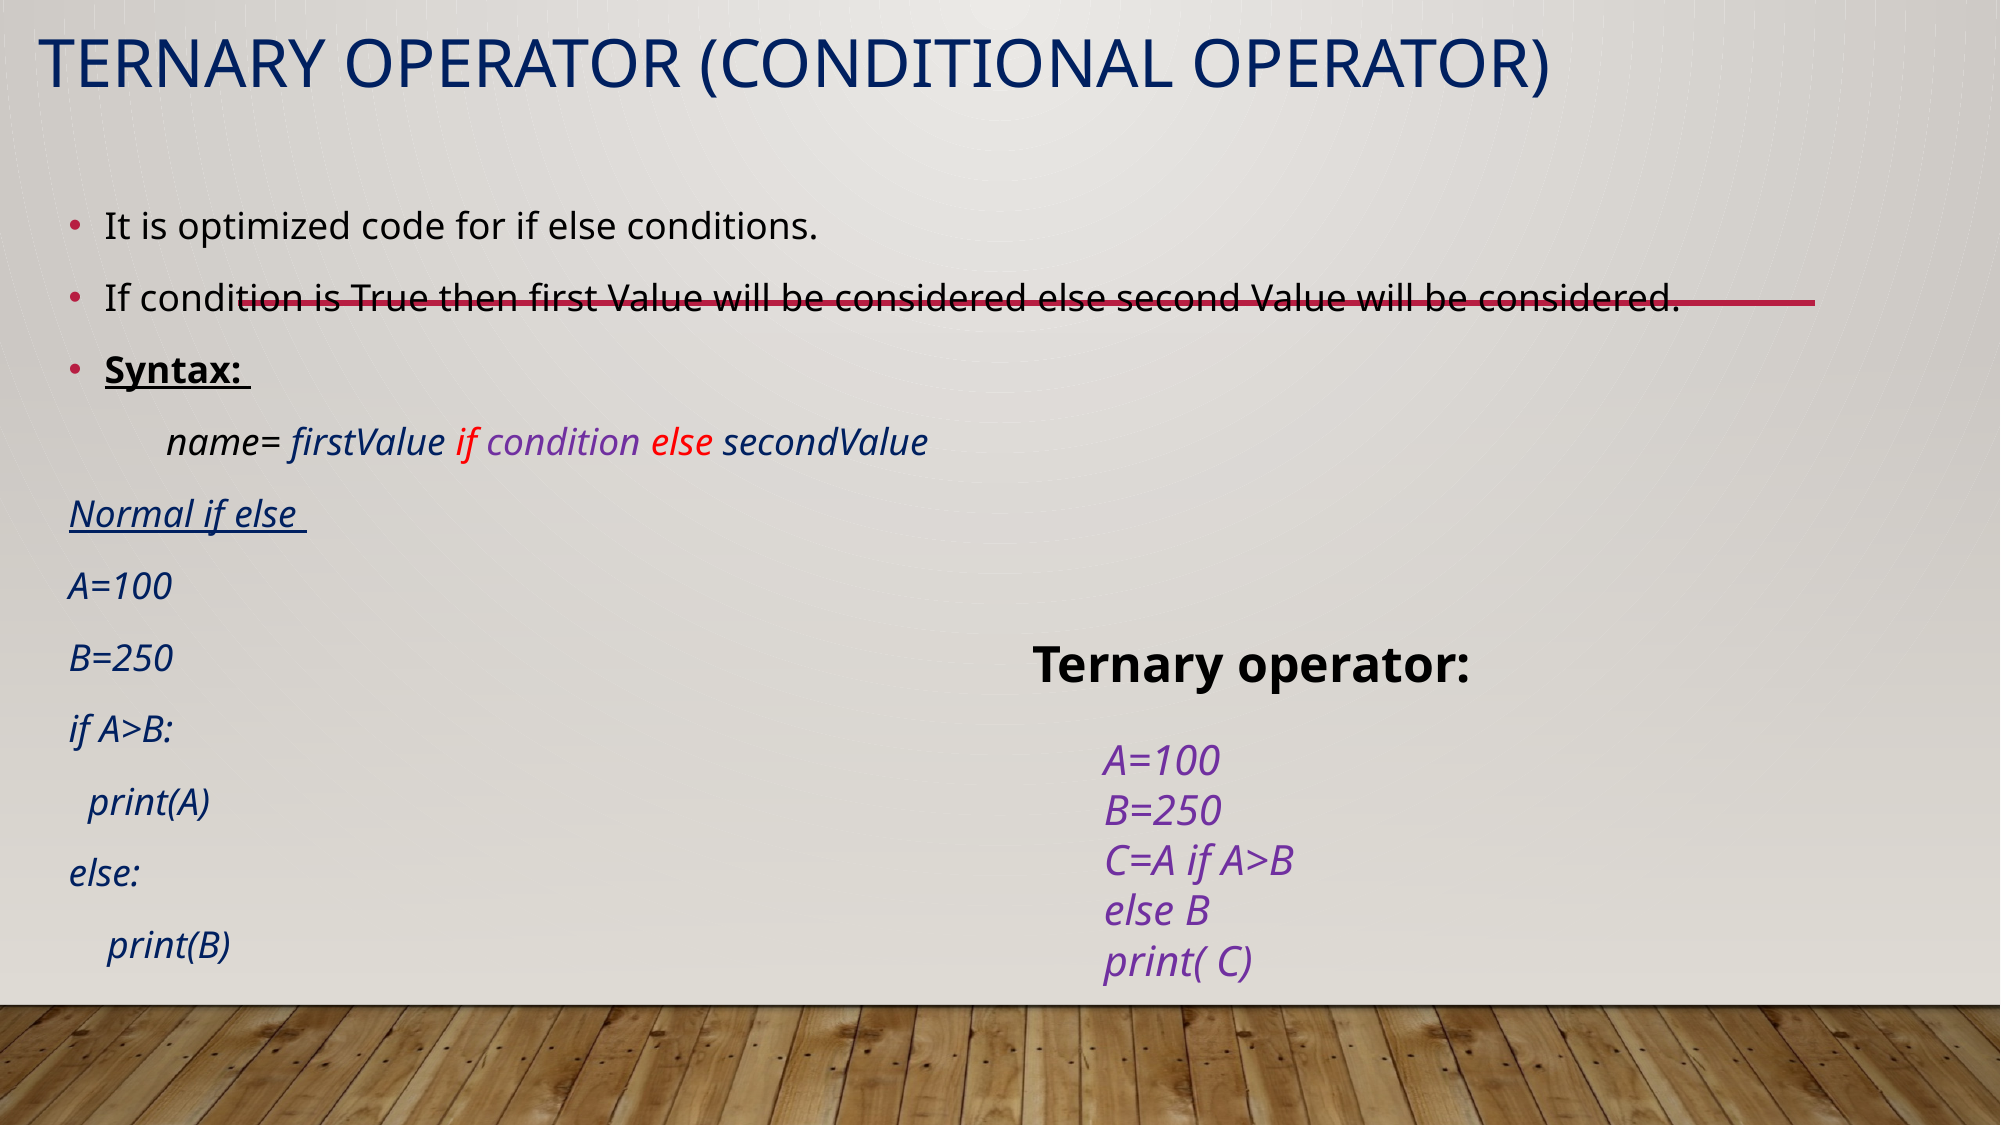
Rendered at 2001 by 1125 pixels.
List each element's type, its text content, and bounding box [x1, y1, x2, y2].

text_box A=100 B=250 C=A if A>B else B print( C) [1089, 726, 1381, 992]
title Ternary Operator (Conditional Operator) [23, 22, 1749, 240]
list It is optimized code for if else conditions. If condition is True then first Value will be considered else second Value will be considered. Syntax: name= firstValue if condition else secondValue Normal if else A=100 B=250 if A>B: print(A) else: print(B) [53, 185, 2000, 975]
picture [0, 1005, 2000, 1125]
text_box Ternary operator: [1017, 624, 1487, 700]
